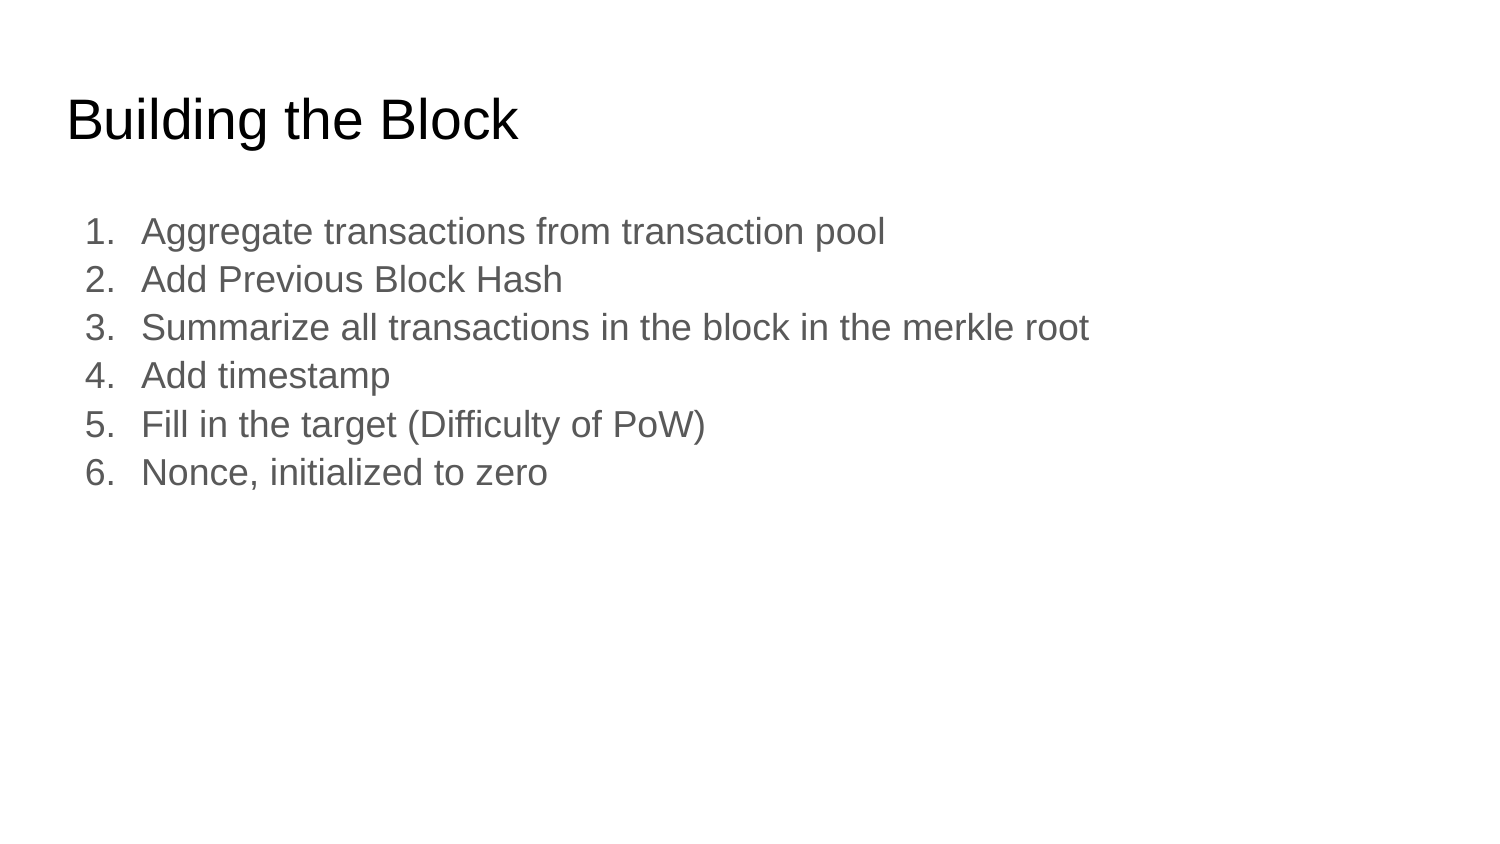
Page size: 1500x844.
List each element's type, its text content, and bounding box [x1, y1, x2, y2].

title Building the Block [51, 72, 1449, 167]
list Aggregate transactions from transaction pool Add Previous Block Hash Summarize all transactions in the block in the merkle root Add timestamp Fill in the target (Difficulty of PoW) Nonce, initialized to zero [51, 189, 1449, 750]
